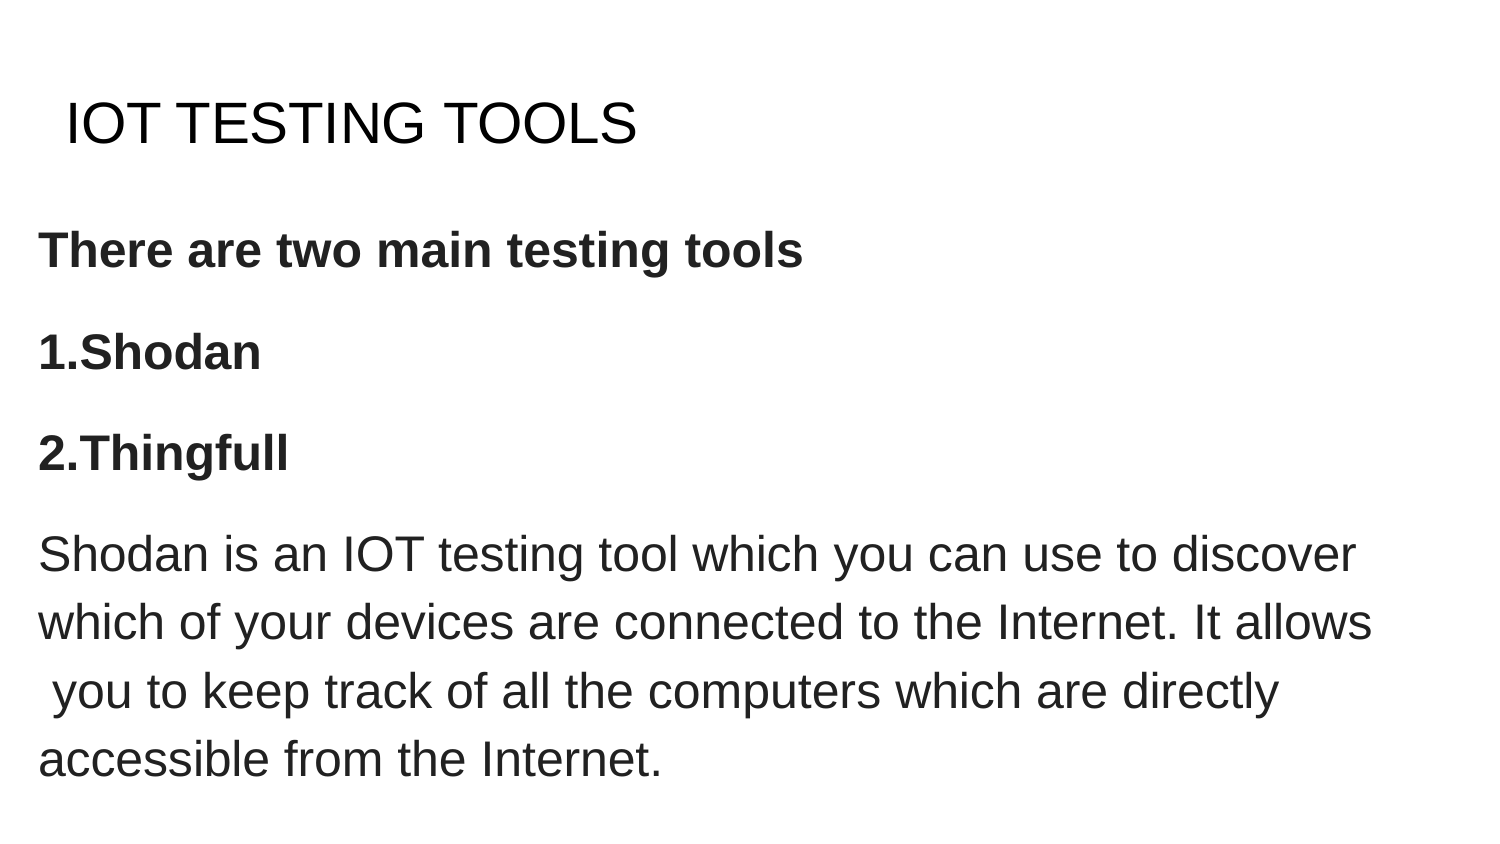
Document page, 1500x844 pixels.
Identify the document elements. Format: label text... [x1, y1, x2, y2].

text_box There are two main testing tools 1.Shodan 2.Thingfull Shodan is an IOT testing tool which you can use to discover which of your devices are connected to the Internet. It allows you to keep track of all the computers which are directly accessible from the Internet. [36, 215, 1378, 787]
title IOT TESTING TOOLS [63, 82, 643, 215]
